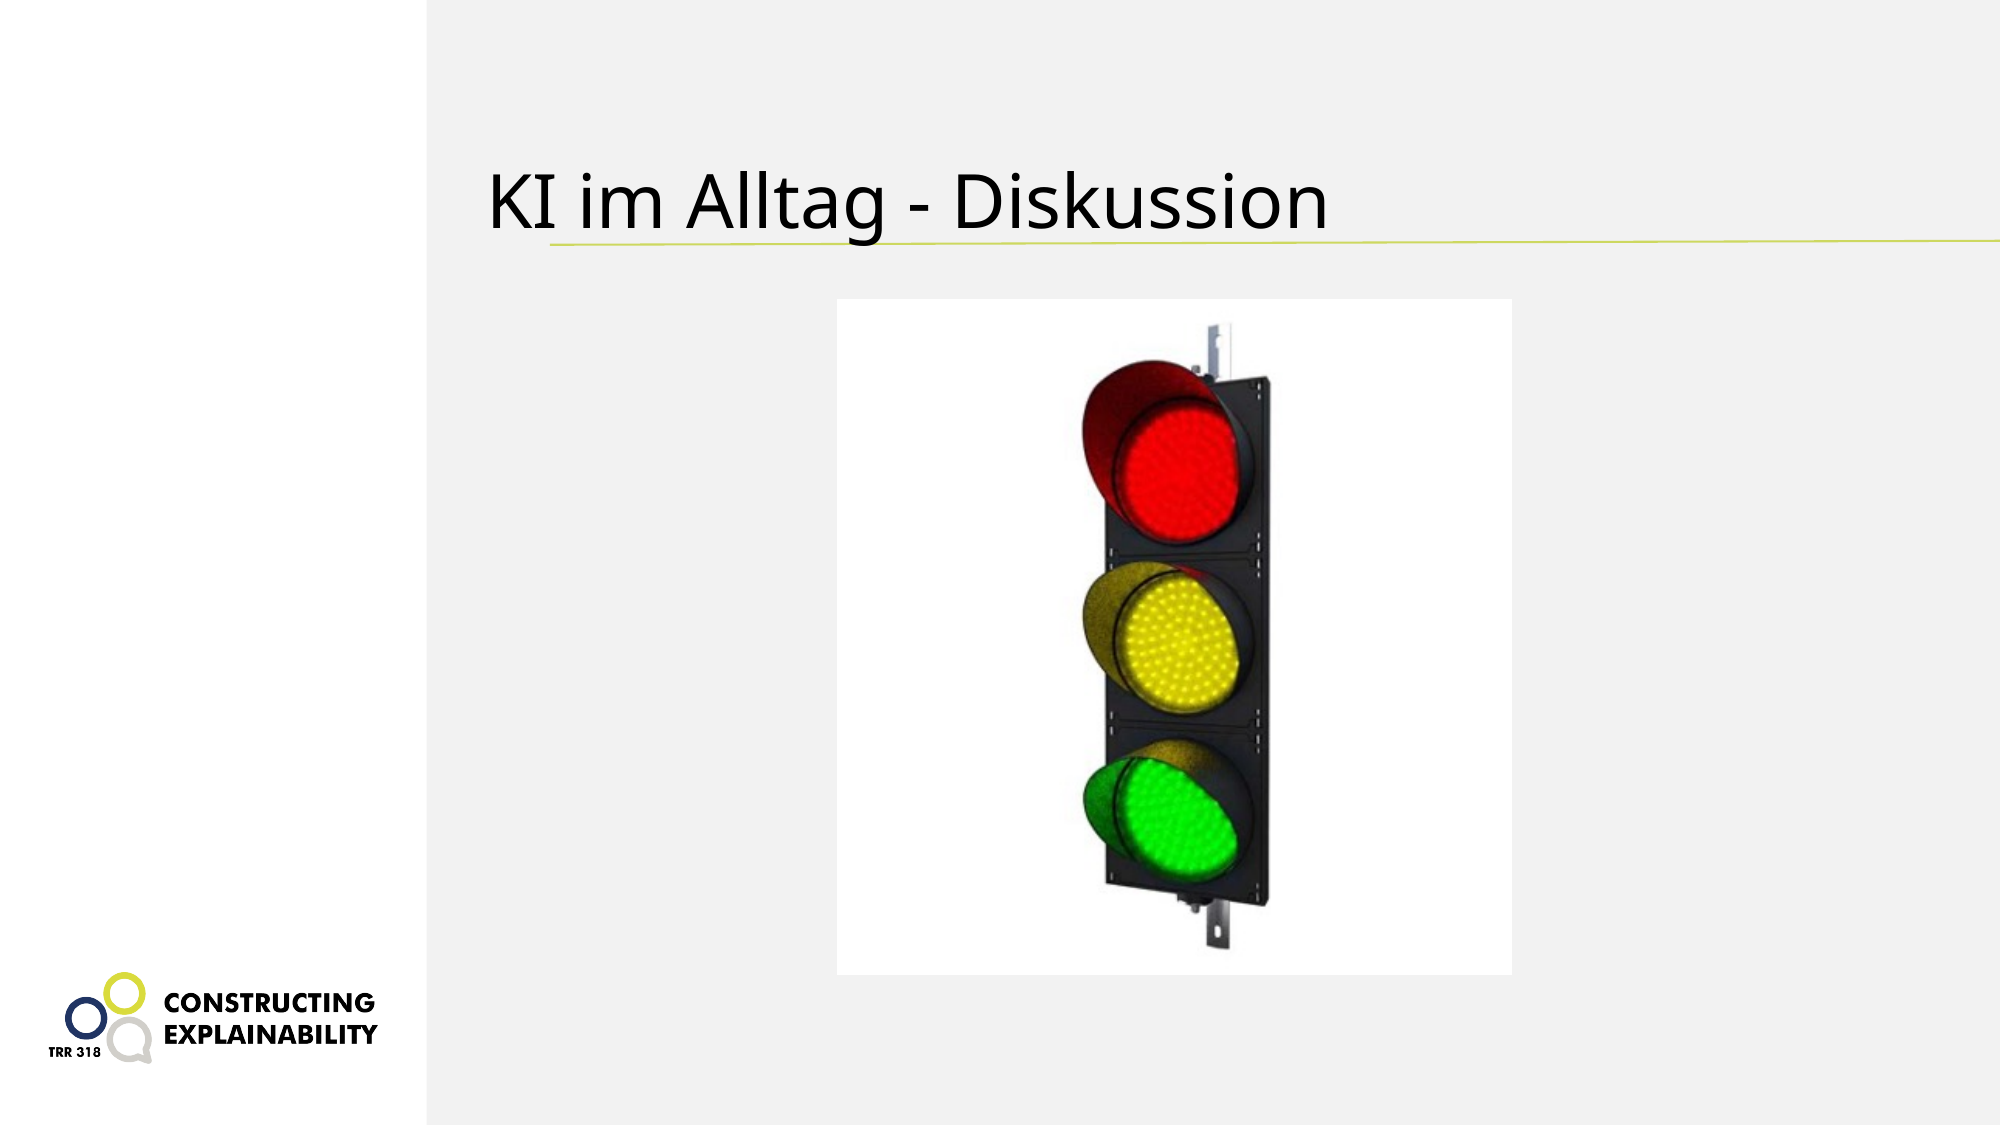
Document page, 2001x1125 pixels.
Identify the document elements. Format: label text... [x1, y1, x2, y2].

title KI im Alltag - Diskussion [478, 125, 1975, 272]
picture [836, 298, 1513, 975]
picture [48, 972, 378, 1064]
